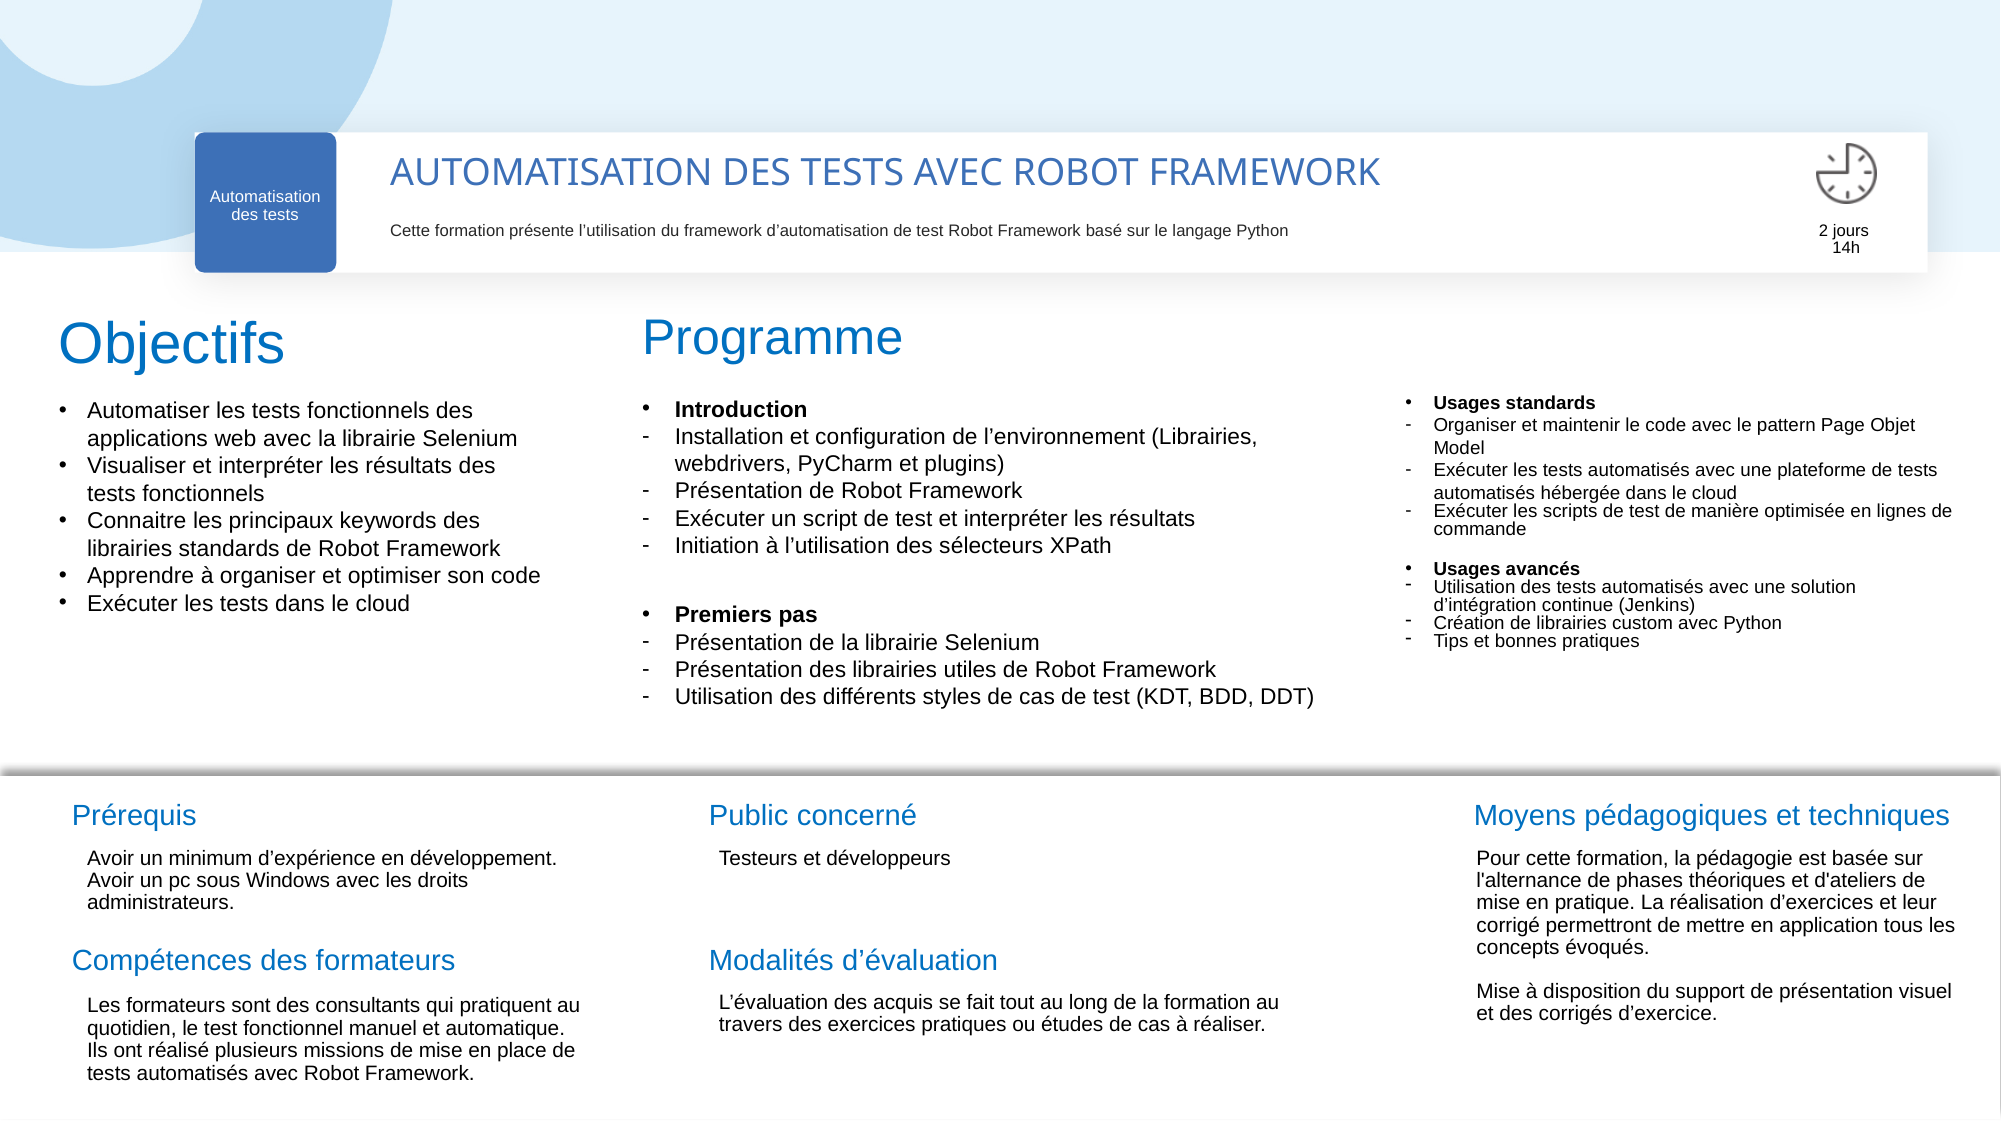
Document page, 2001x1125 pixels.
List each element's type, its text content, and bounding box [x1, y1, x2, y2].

list Introduction Installation et configuration de l’environnement (Librairies, webdrivers, PyCharm et plugins) Présentation de Robot Framework Exécuter un script de test et interpréter les résultats Initiation à l’utilisation des sélecteurs XPath Premiers pas Présentation de la librairie Selenium Présentation des librairies utiles de Robot Framework Utilisation des différents styles de cas de test (KDT, BDD, DDT) [627, 387, 1362, 718]
list Testeurs et développeurs [704, 839, 1362, 914]
text_box Automatisation des tests [192, 146, 339, 266]
list L’évaluation des acquis se fait tout au long de la formation au travers des exercices pratiques ou études de cas à réaliser. [704, 984, 1362, 1097]
list 2 jours 14h [1765, 214, 1928, 249]
list Pour cette formation, la pédagogie est basée sur l'alternance de phases théoriques et d'ateliers de mise en pratique. La réalisation d’exercices et leur corrigé permettront de mettre en application tous les concepts évoqués. Mise à disposition du support de présentation visuel et des corrigés d’exercice. [1461, 839, 1979, 1080]
picture [0, 0, 2000, 252]
list Automatiser les tests fonctionnels des applications web avec la librairie Selenium Visualiser et interpréter les résultats des tests fonctionnels Connaitre les principaux keywords des librairies standards de Robot Framework Apprendre à organiser et optimiser son code Exécuter les tests dans le cloud [44, 388, 561, 667]
list Avoir un minimum d’expérience en développement. Avoir un pc sous Windows avec les droits administrateurs. [72, 839, 605, 914]
list AUTOMATISATION DES TESTS AVEC ROBOT FRAMEWORK [375, 143, 1741, 209]
list Cette formation présente l’utilisation du framework d’automatisation de test Robot Framework basé sur le langage Python [375, 214, 1741, 264]
list Les formateurs sont des consultants qui pratiquent au quotidien, le test fonctionnel manuel et automatique. Ils ont réalisé plusieurs missions de mise en place de tests automatisés avec Robot Framework. [72, 987, 605, 1097]
list Usages standards Organiser et maintenir le code avec le pattern Page Objet Model Exécuter les tests automatisés avec une plateforme de tests automatisés hébergée dans le cloud Exécuter les scripts de test de manière optimisée en lignes de commande Usages avancés Utilisation des tests automatisés avec une solution d’intégration continue (Jenkins) Création de librairies custom avec Python Tips et bonnes pratiques [1390, 382, 1978, 714]
